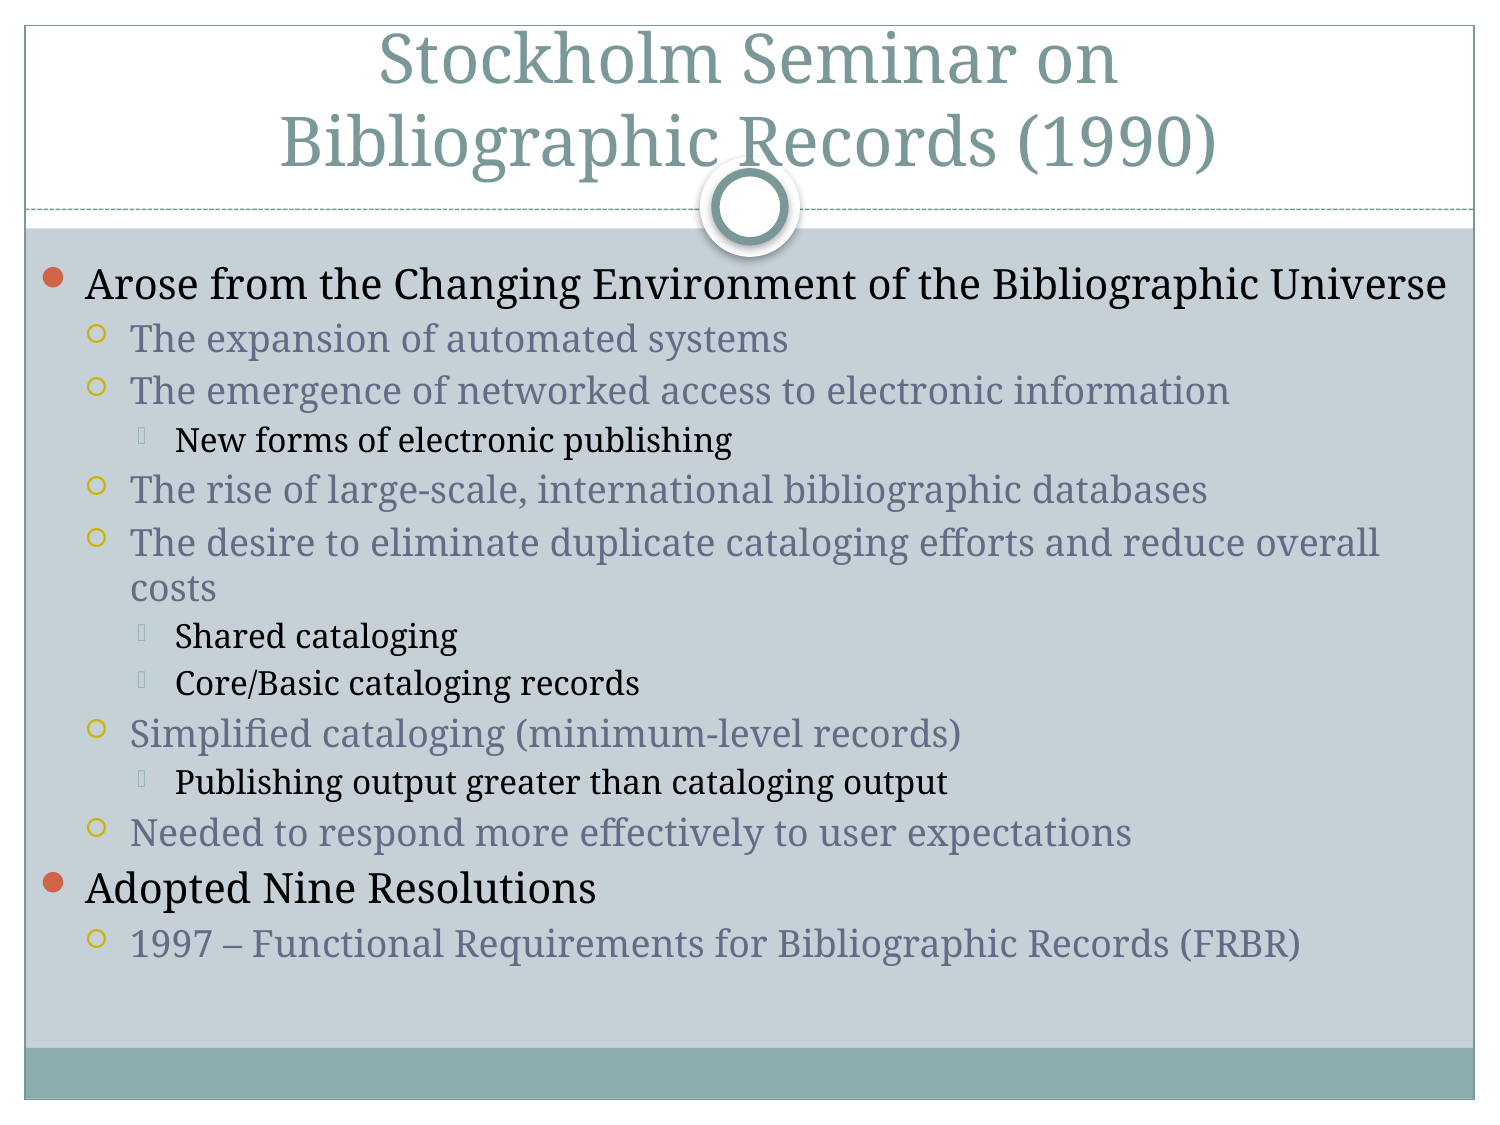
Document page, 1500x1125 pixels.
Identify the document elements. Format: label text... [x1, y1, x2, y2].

list Arose from the Changing Environment of the Bibliographic Universe The expansion of automated systems The emergence of networked access to electronic information New forms of electronic publishing The rise of large-scale, international bibliographic databases The desire to eliminate duplicate cataloging efforts and reduce overall costs Shared cataloging Core/Basic cataloging records Simplified cataloging (minimum-level records) Publishing output greater than cataloging output Needed to respond more effectively to user expectations Adopted Nine Resolutions 1997 – Functional Requirements for Bibliographic Records (FRBR) [24, 249, 1475, 1050]
title Stockholm Seminar on Bibliographic Records (1990) [49, 0, 1450, 188]
